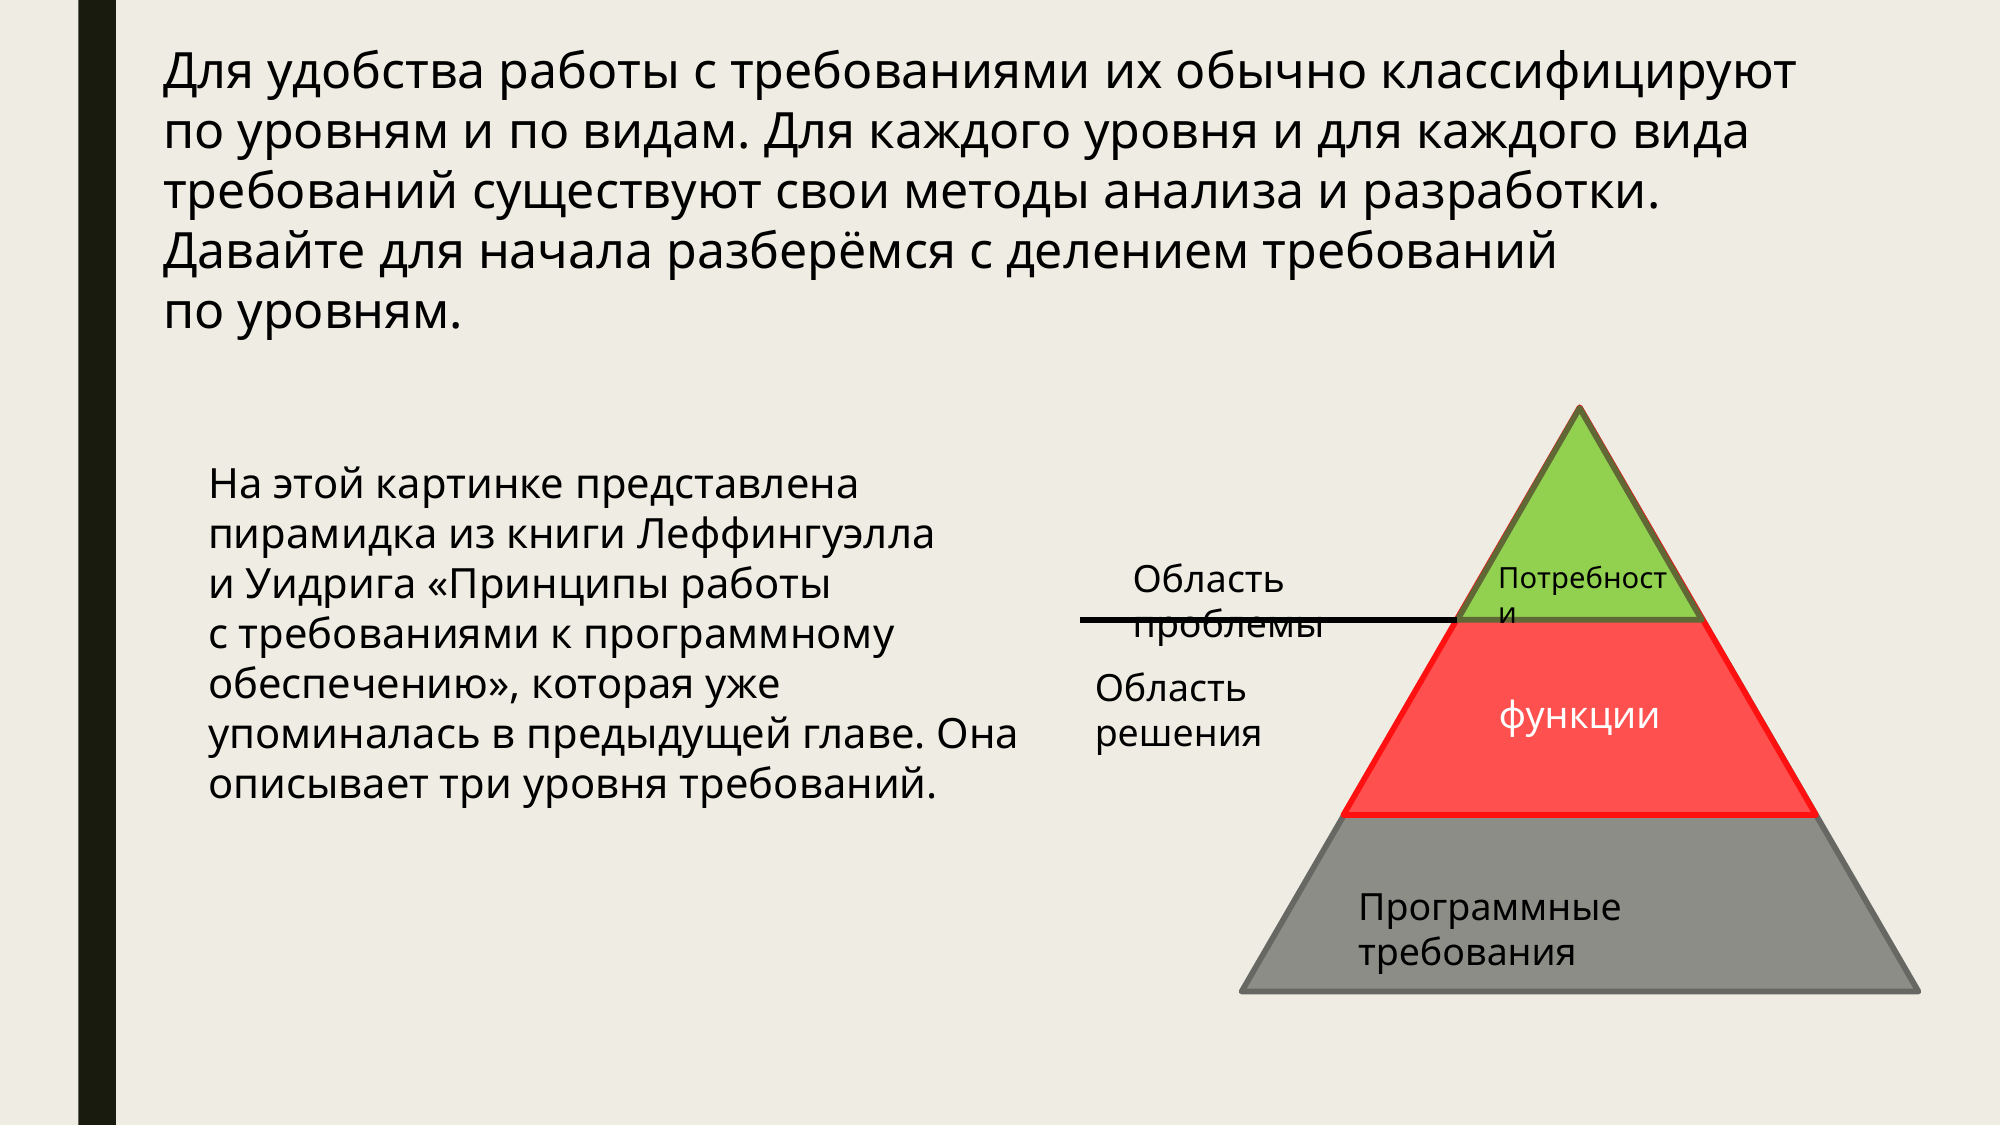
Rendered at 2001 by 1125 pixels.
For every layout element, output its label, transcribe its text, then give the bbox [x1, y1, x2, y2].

text_box [1239, 814, 1921, 995]
text_box Для удобства работы с требованиями их обычно классифицируют по уровням и по видам. Для каждого уровня и для каждого вида требований существуют свои методы анализа и разработки. Давайте для начала разберёмся с делением требований по уровням. [148, 31, 1852, 392]
text_box [1693, 598, 1705, 623]
text_box [1493, 405, 1666, 552]
text_box Область проблемы [1117, 547, 1468, 653]
text_box Программные требования [1343, 875, 1833, 981]
text_box На этой картинке представлена пирамидка из книги Леффингуэлла и Уидрига «Принципы работы с требованиями к программному обеспечению», которая уже упоминалась в предыдущей главе. Она описывает три уровня требований. [193, 448, 1077, 814]
text_box [1468, 569, 1483, 623]
text_box Область решения [1080, 656, 1404, 762]
text_box функции [1340, 597, 1819, 818]
text_box Потребности [1483, 552, 1693, 637]
